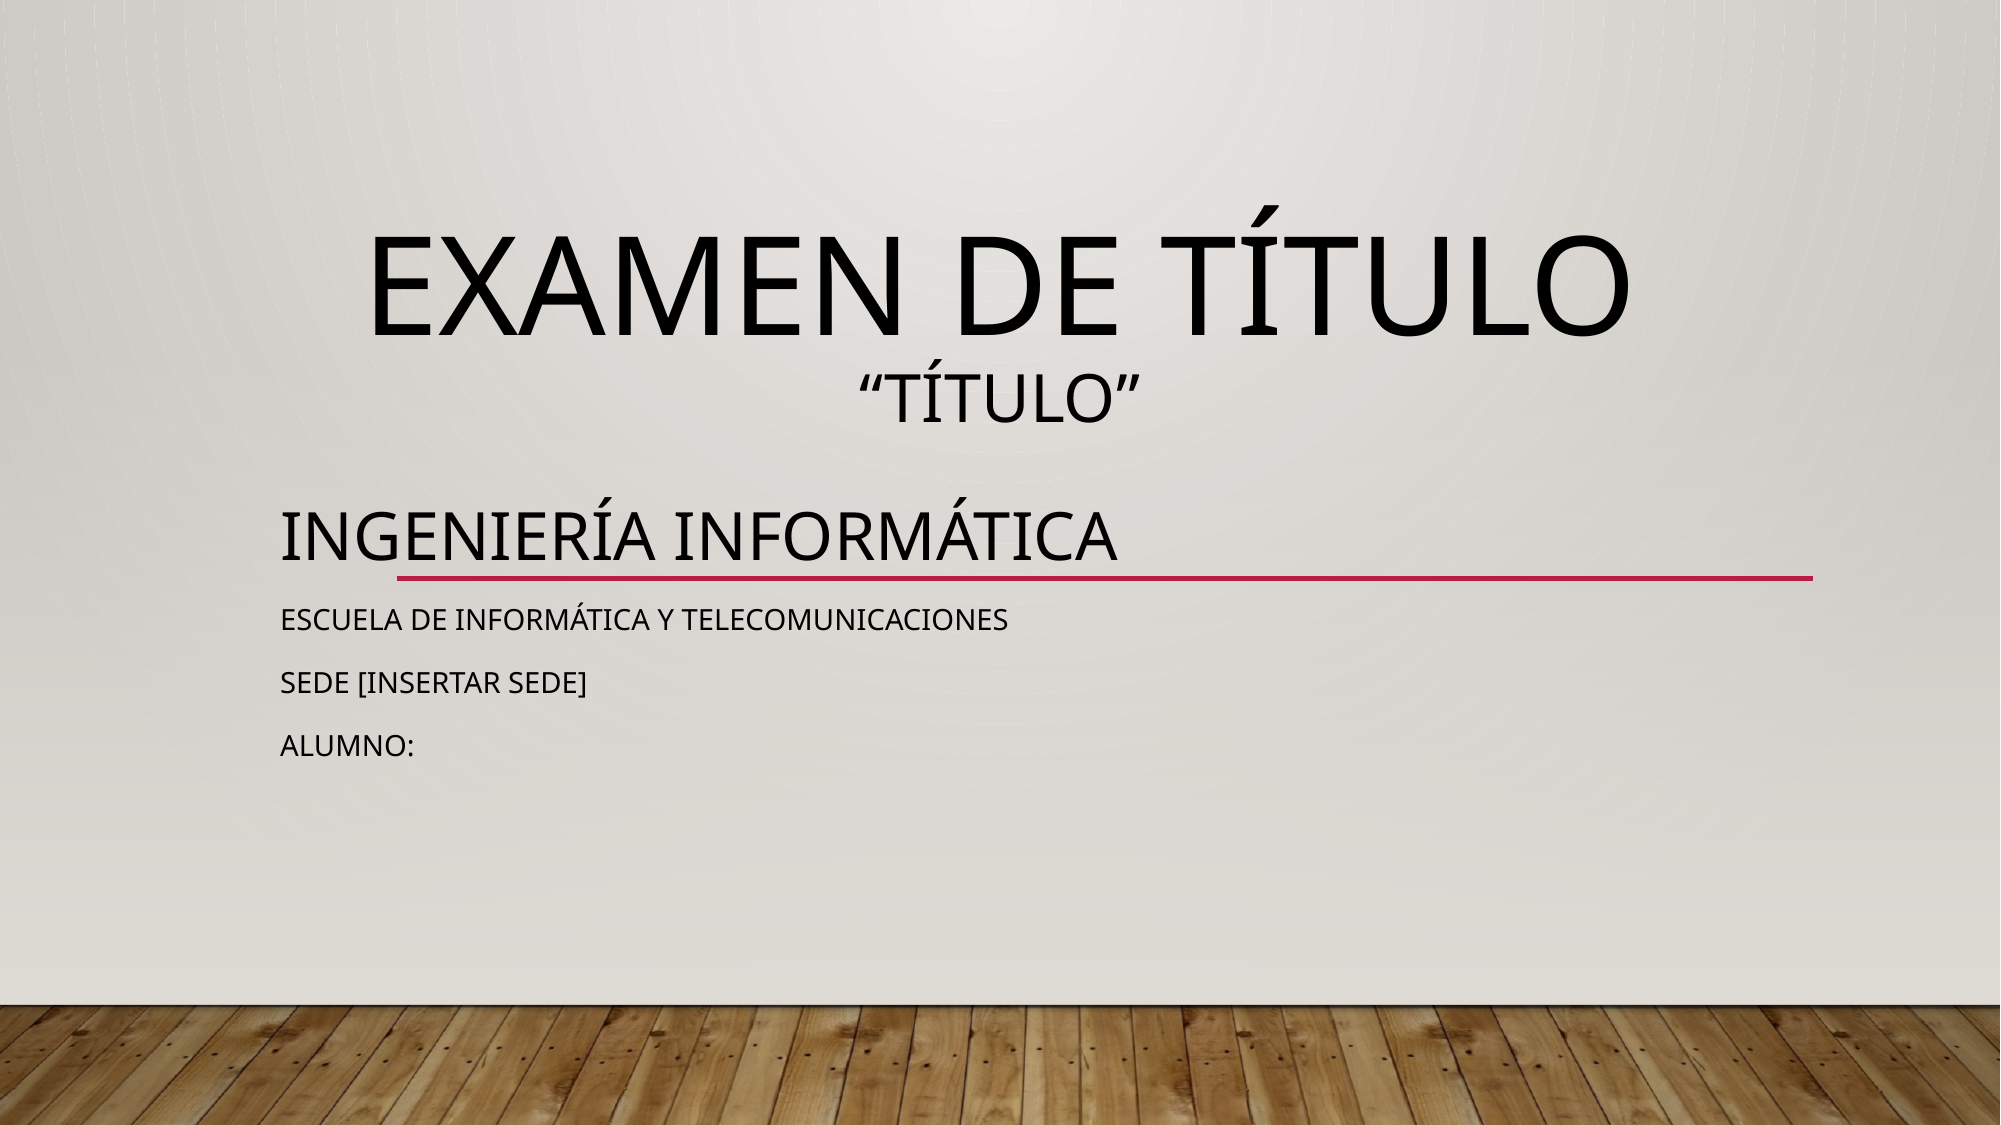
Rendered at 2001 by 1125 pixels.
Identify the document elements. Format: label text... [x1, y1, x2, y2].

title Examen de Título “Título” [249, 184, 1750, 437]
subtitle Ingeniería Informática Escuela de Informática y Telecomunicaciones Sede [Insertar Sede] Alumno: [265, 462, 1766, 858]
picture [0, 1005, 2000, 1125]
